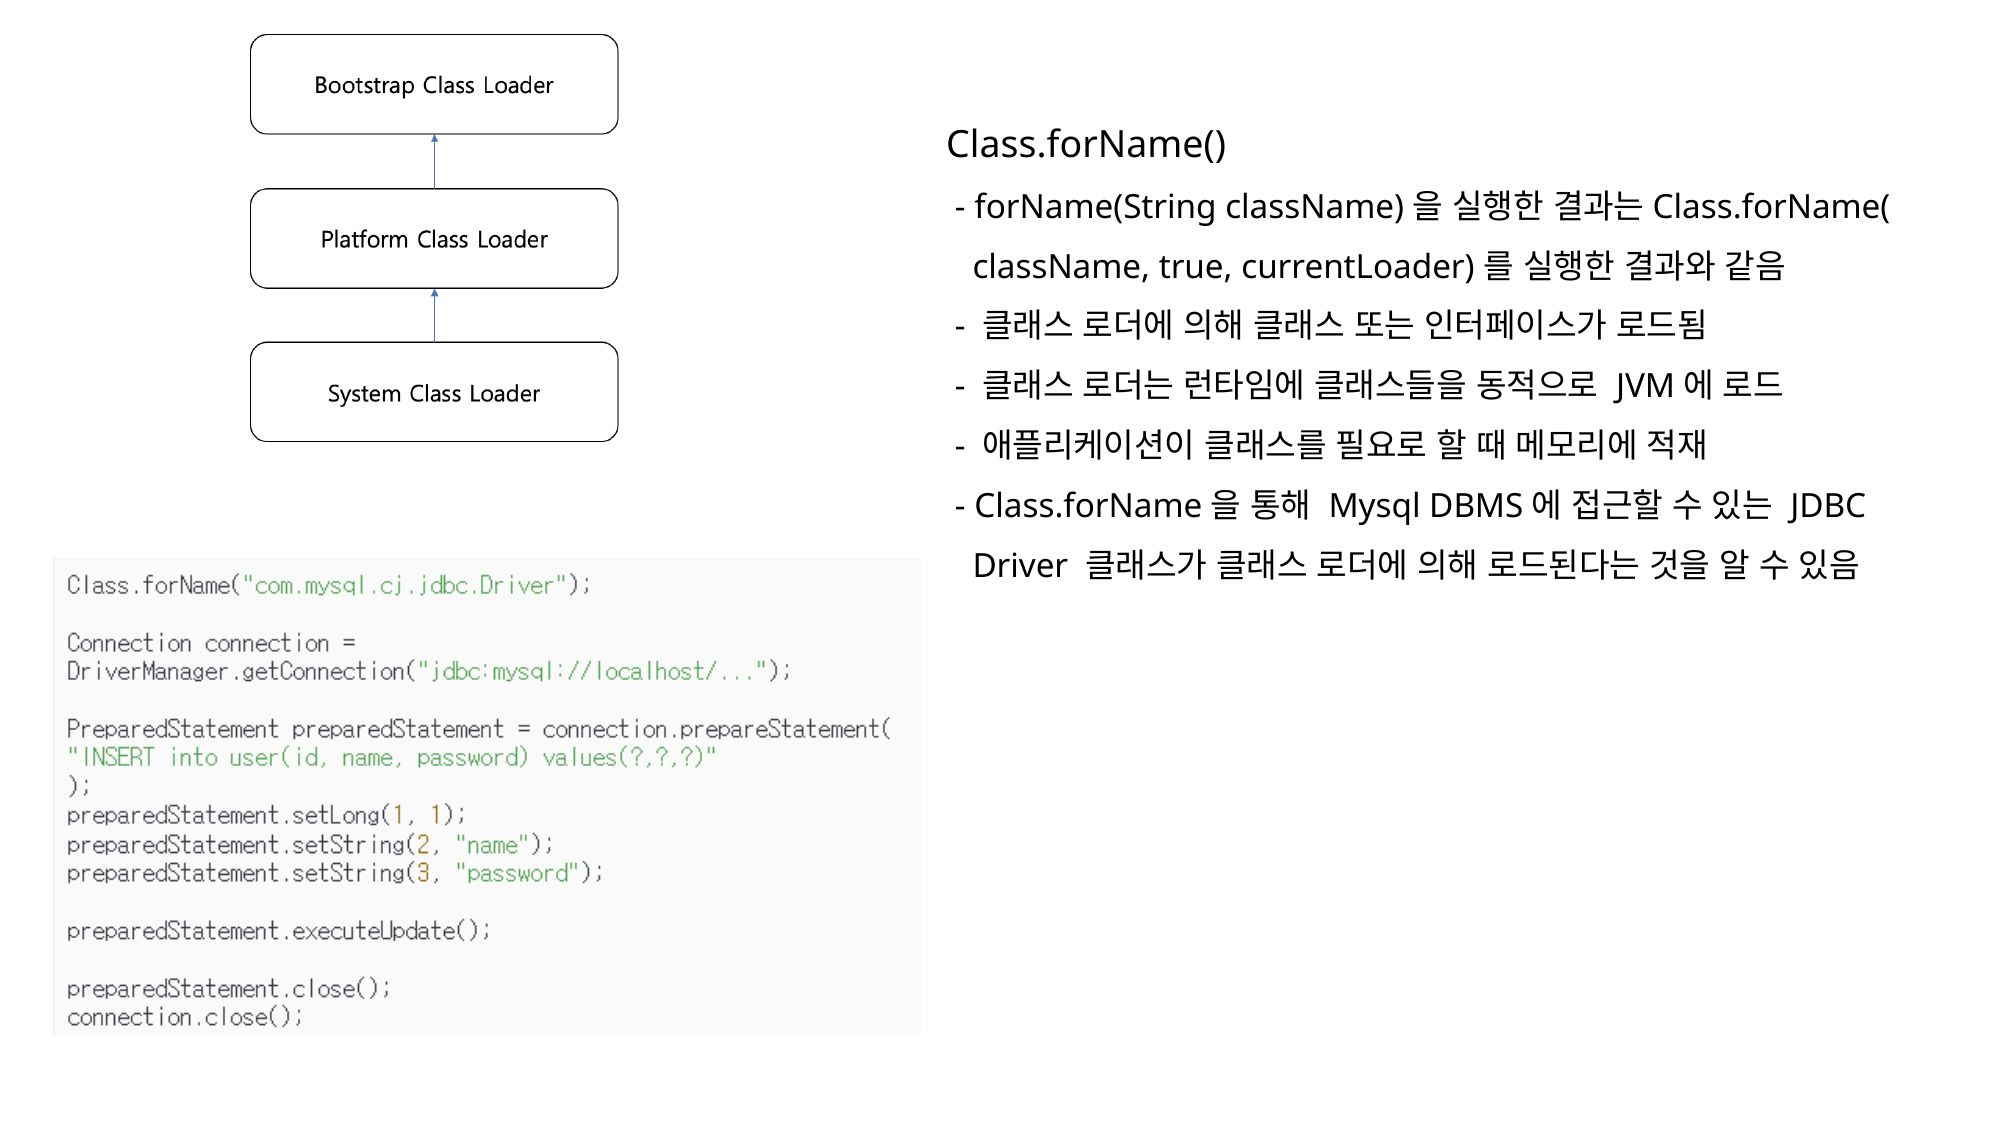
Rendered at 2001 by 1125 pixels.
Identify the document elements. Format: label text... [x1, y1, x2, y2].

picture [53, 558, 921, 1035]
text_box Class.forName() - forName(String className)을 실행한 결과는Class.forName( className, true, currentLoader)를 실행한 결과와 같음 - 클래스 로더에 의해 클래스 또는 인터페이스가 로드됨 - 클래스 로더는 런타임에 클래스들을 동적으로 JVM에 로드 - 애플리케이션이 클래스를 필요로 할 때 메모리에 적재 - Class.forName을 통해 Mysql DBMS에 접근할 수 있는 JDBC Driver 클래스가 클래스 로더에 의해 로드된다는 것을 알 수 있음 [931, 90, 2000, 652]
picture [249, 33, 619, 442]
